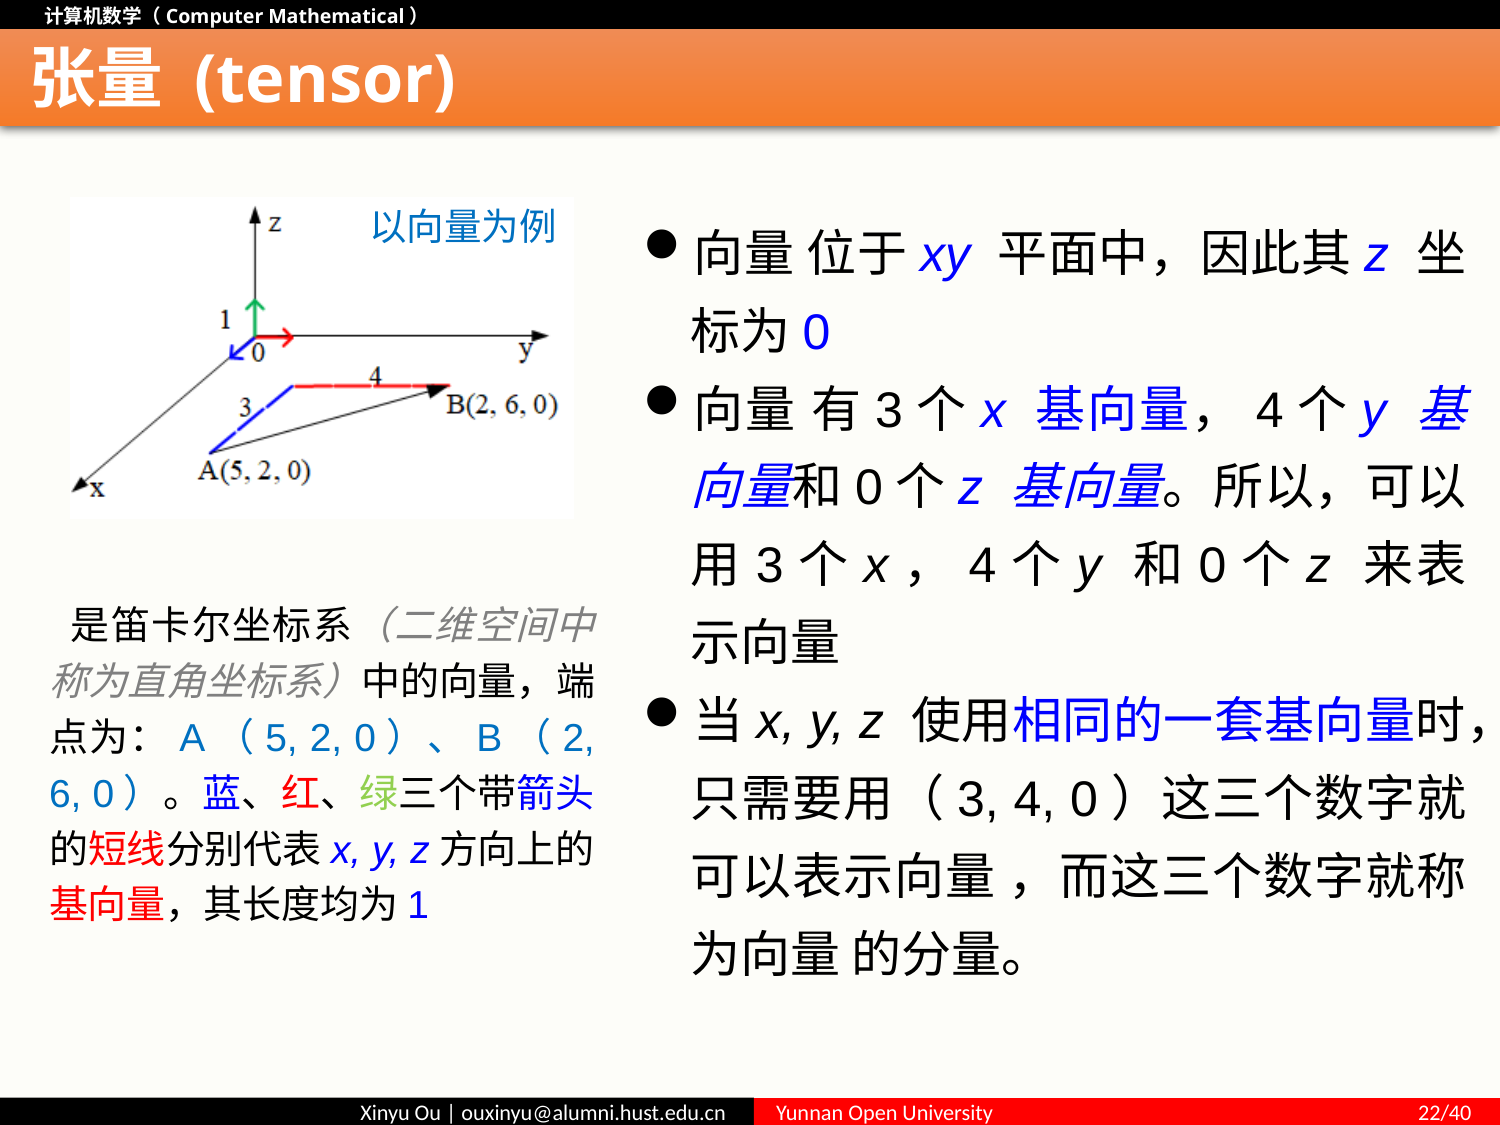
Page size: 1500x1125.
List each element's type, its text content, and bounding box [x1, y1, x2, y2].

title 张量 (tensor) [0, 35, 1500, 117]
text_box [70, 195, 580, 519]
